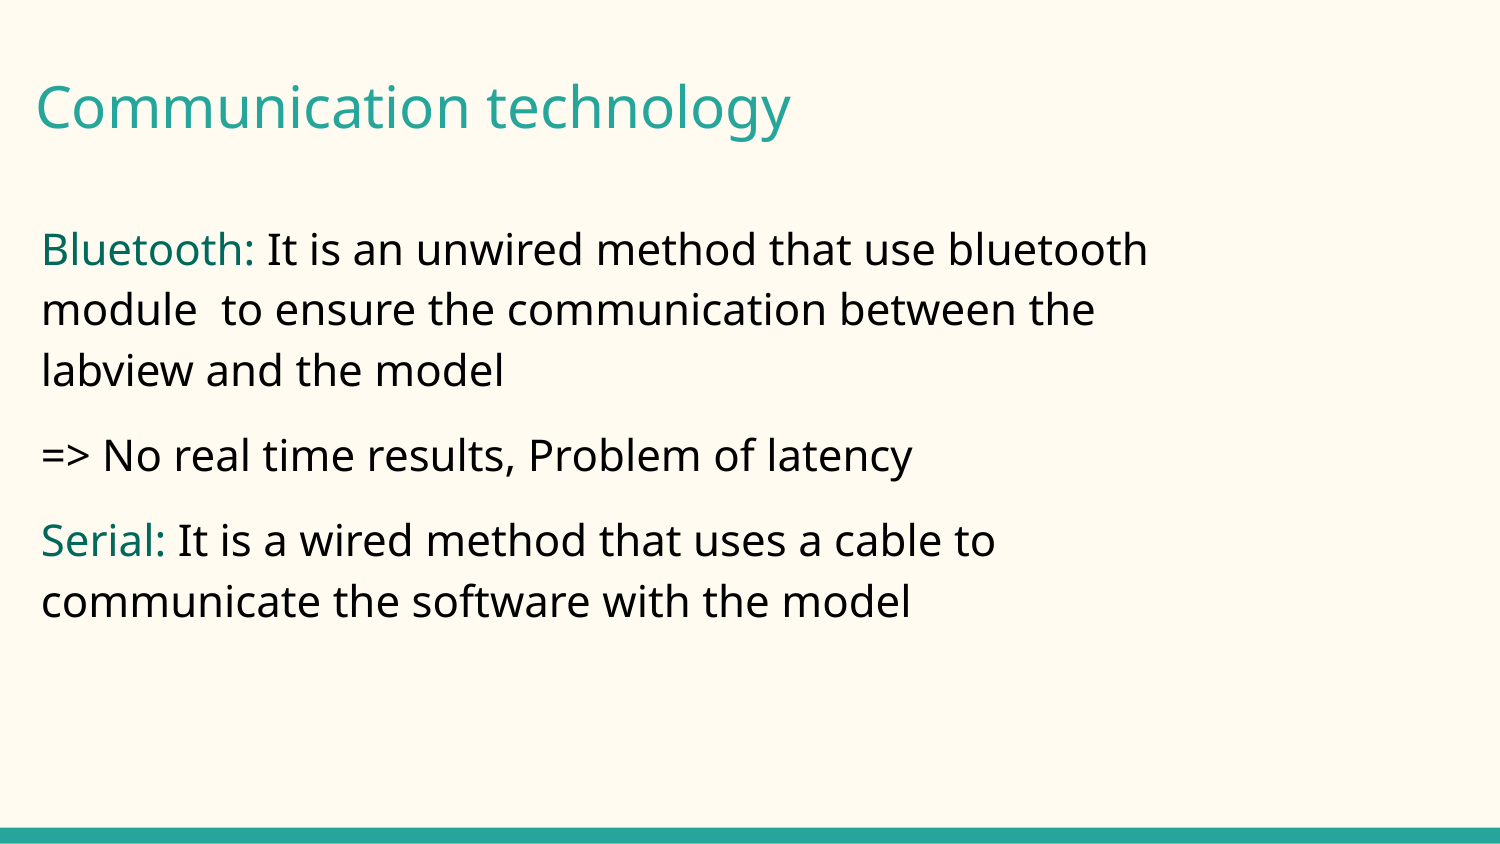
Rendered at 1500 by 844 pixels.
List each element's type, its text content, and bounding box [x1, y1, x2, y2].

text_box Communication technology [12, 55, 815, 156]
text_box Bluetooth: It is an unwired method that use bluetooth module to ensure the communication between the labview and the model => No real time results, Problem of latency Serial: It is a wired method that uses a cable to communicate the software with the model [25, 198, 1259, 727]
